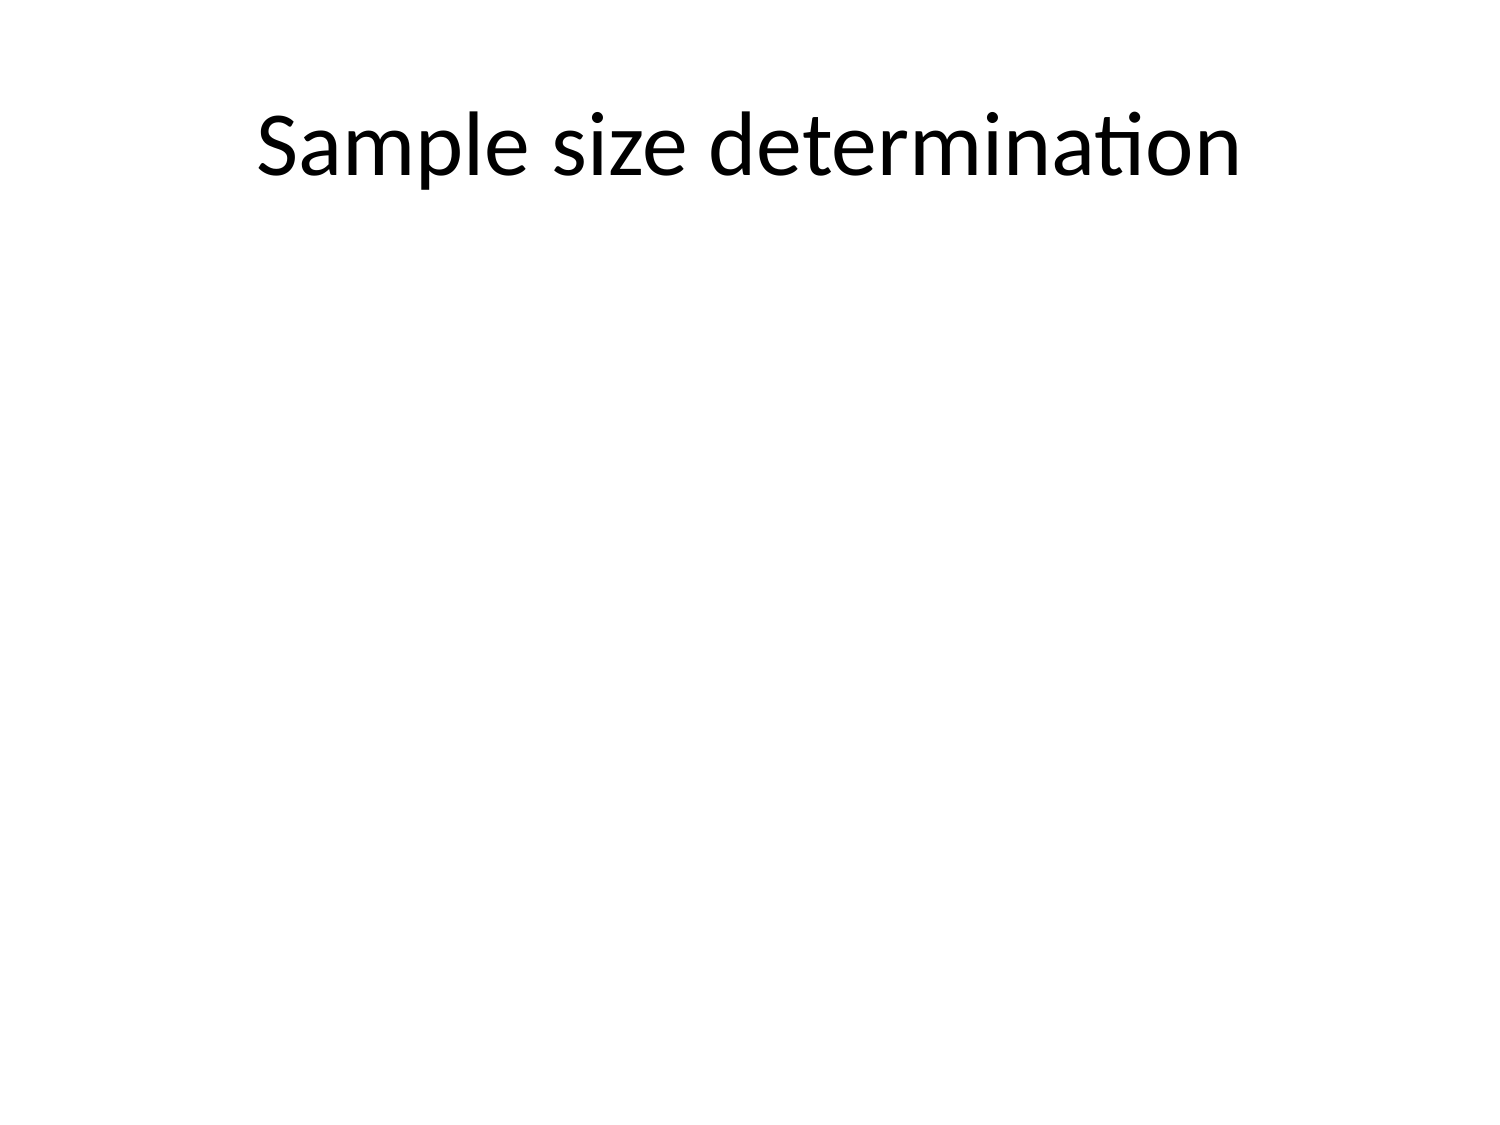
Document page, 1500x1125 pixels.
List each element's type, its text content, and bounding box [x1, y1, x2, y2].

title Sample size determination [75, 45, 1425, 233]
